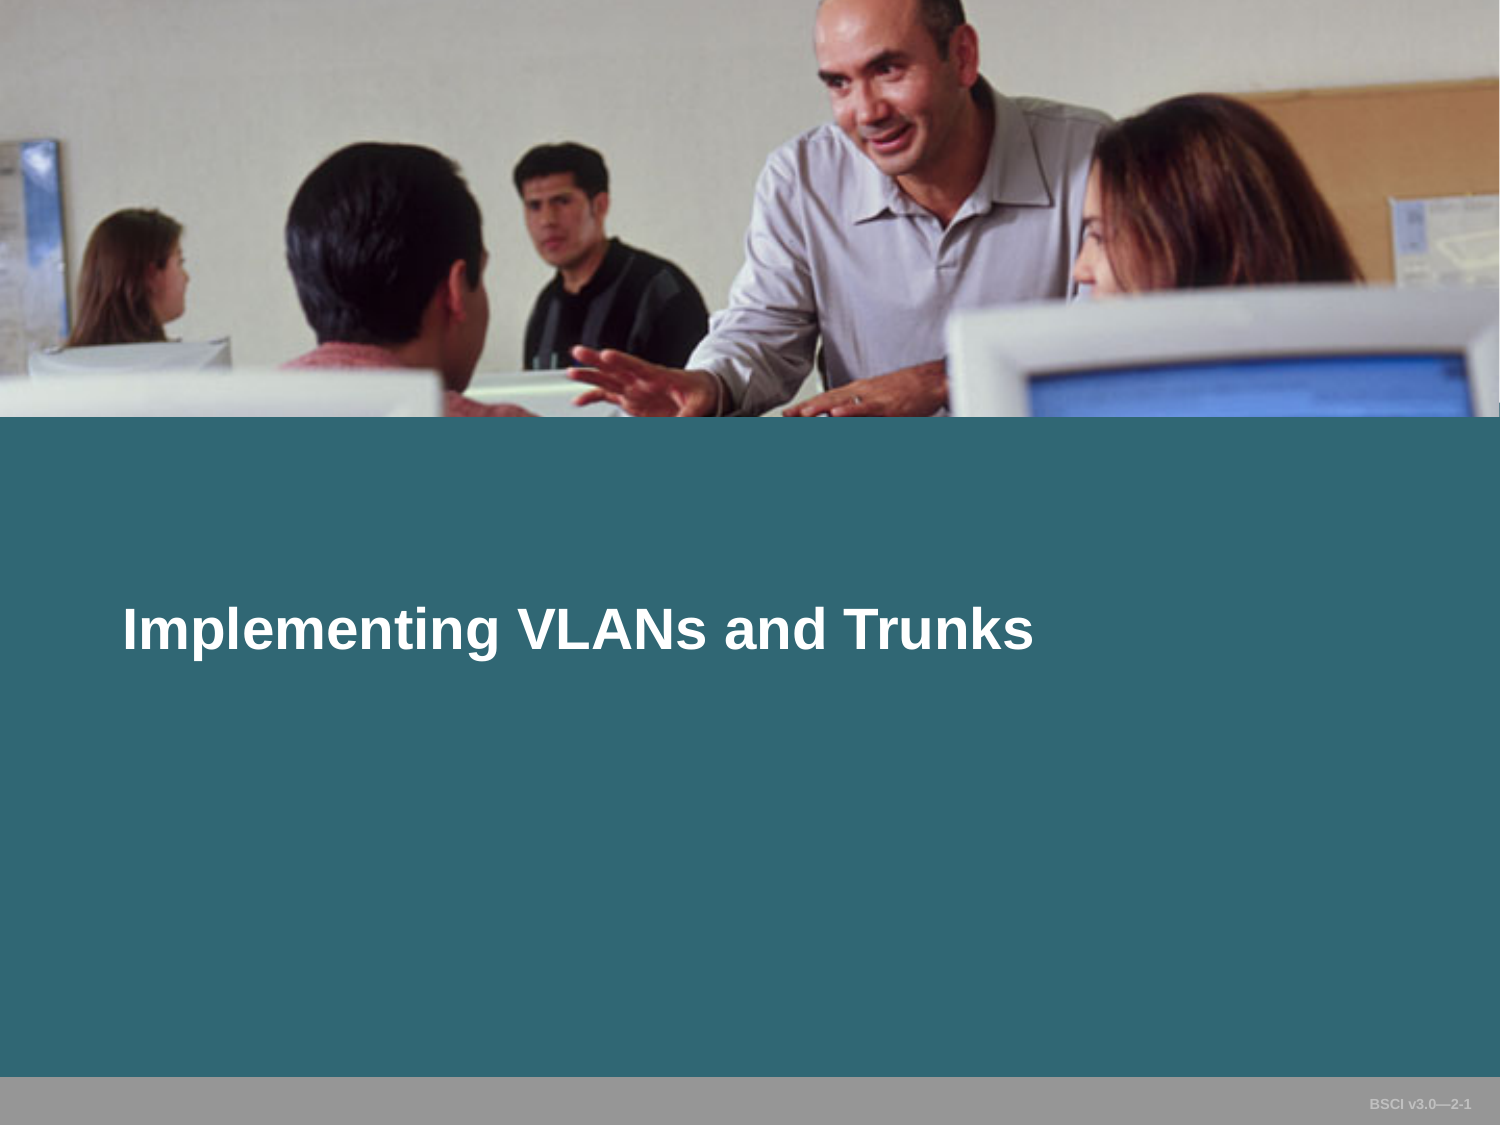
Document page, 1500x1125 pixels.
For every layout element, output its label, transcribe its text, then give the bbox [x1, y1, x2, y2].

subtitle Implementing VLANs and Trunks [107, 591, 1388, 680]
picture [0, 0, 1500, 417]
